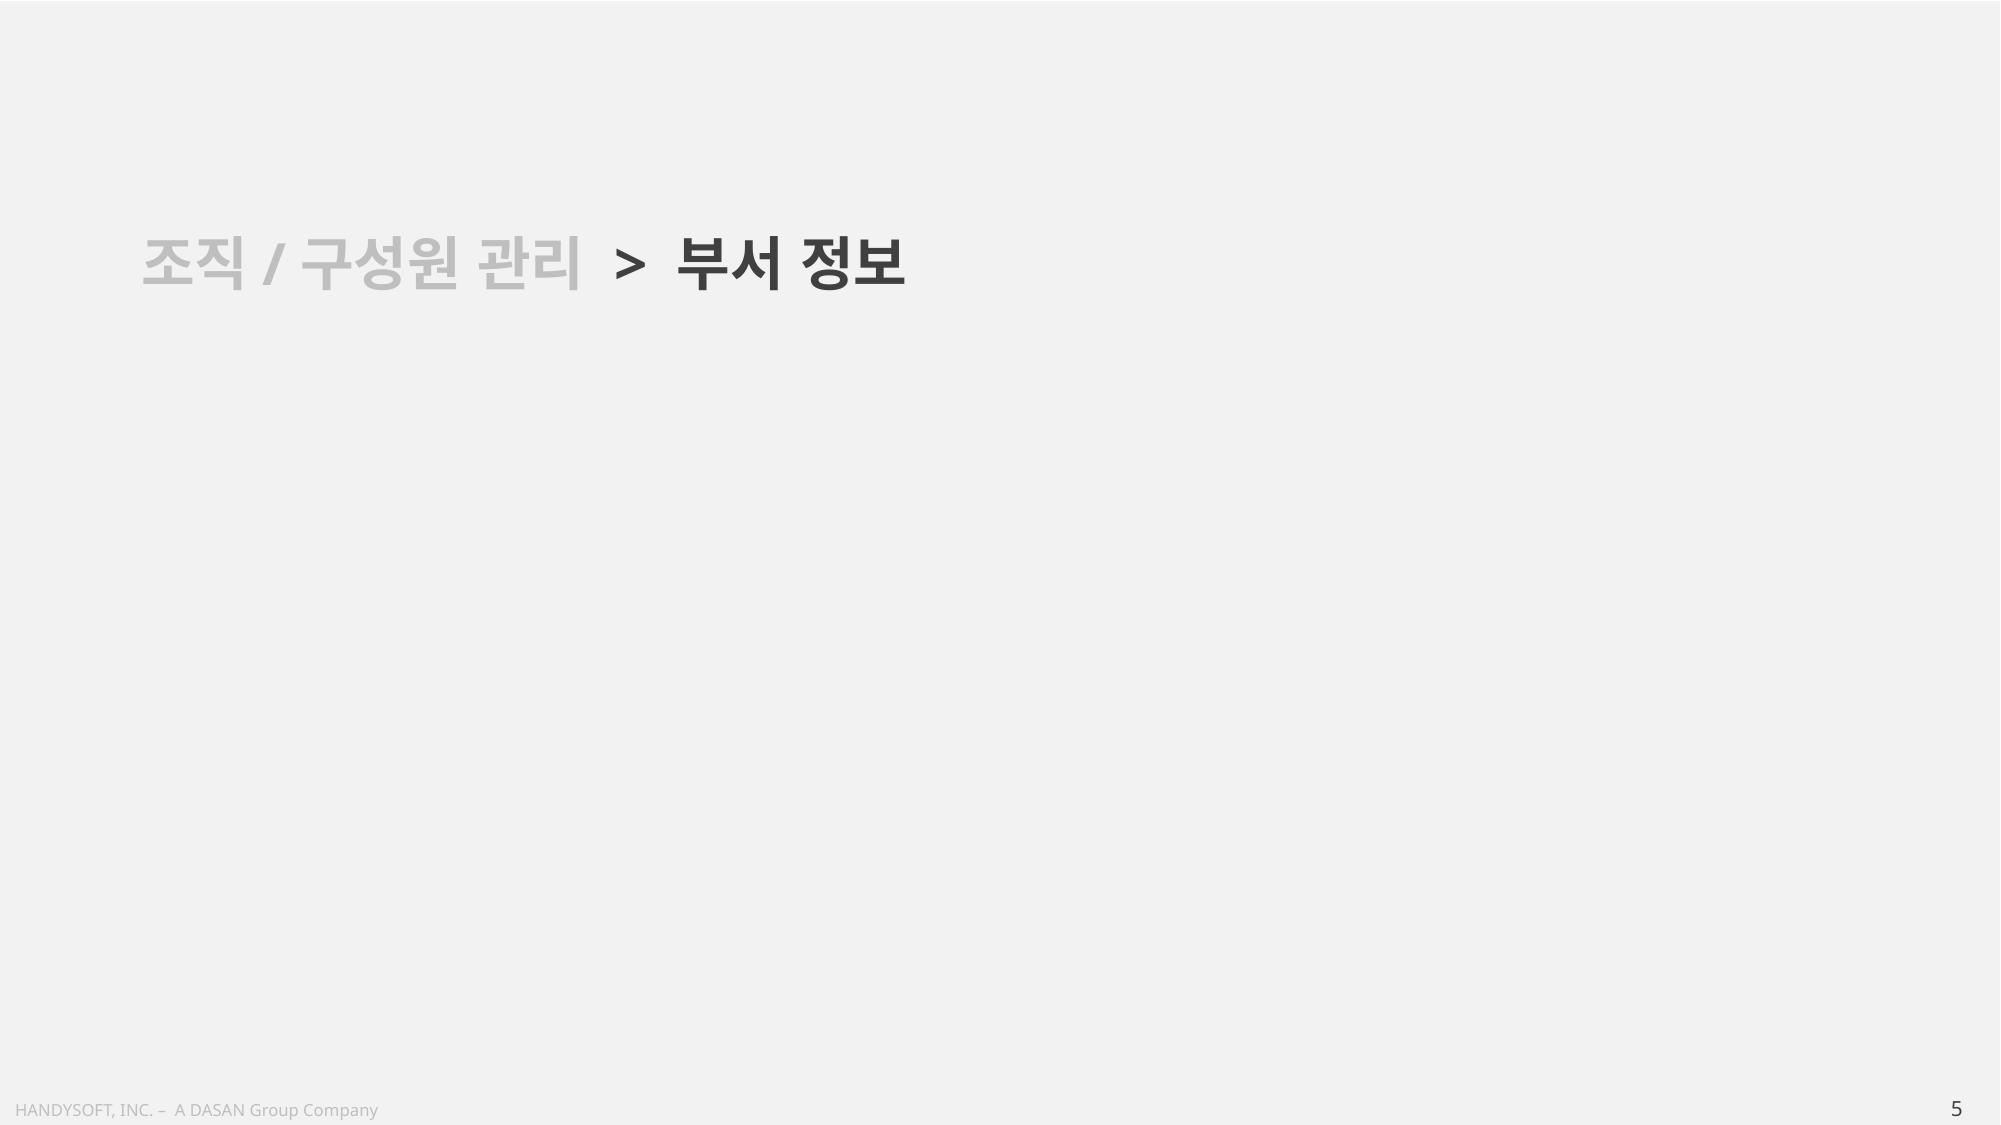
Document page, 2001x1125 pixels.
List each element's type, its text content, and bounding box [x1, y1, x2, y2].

text_box 조직/구성원 관리 > 부서 정보 [126, 219, 923, 305]
